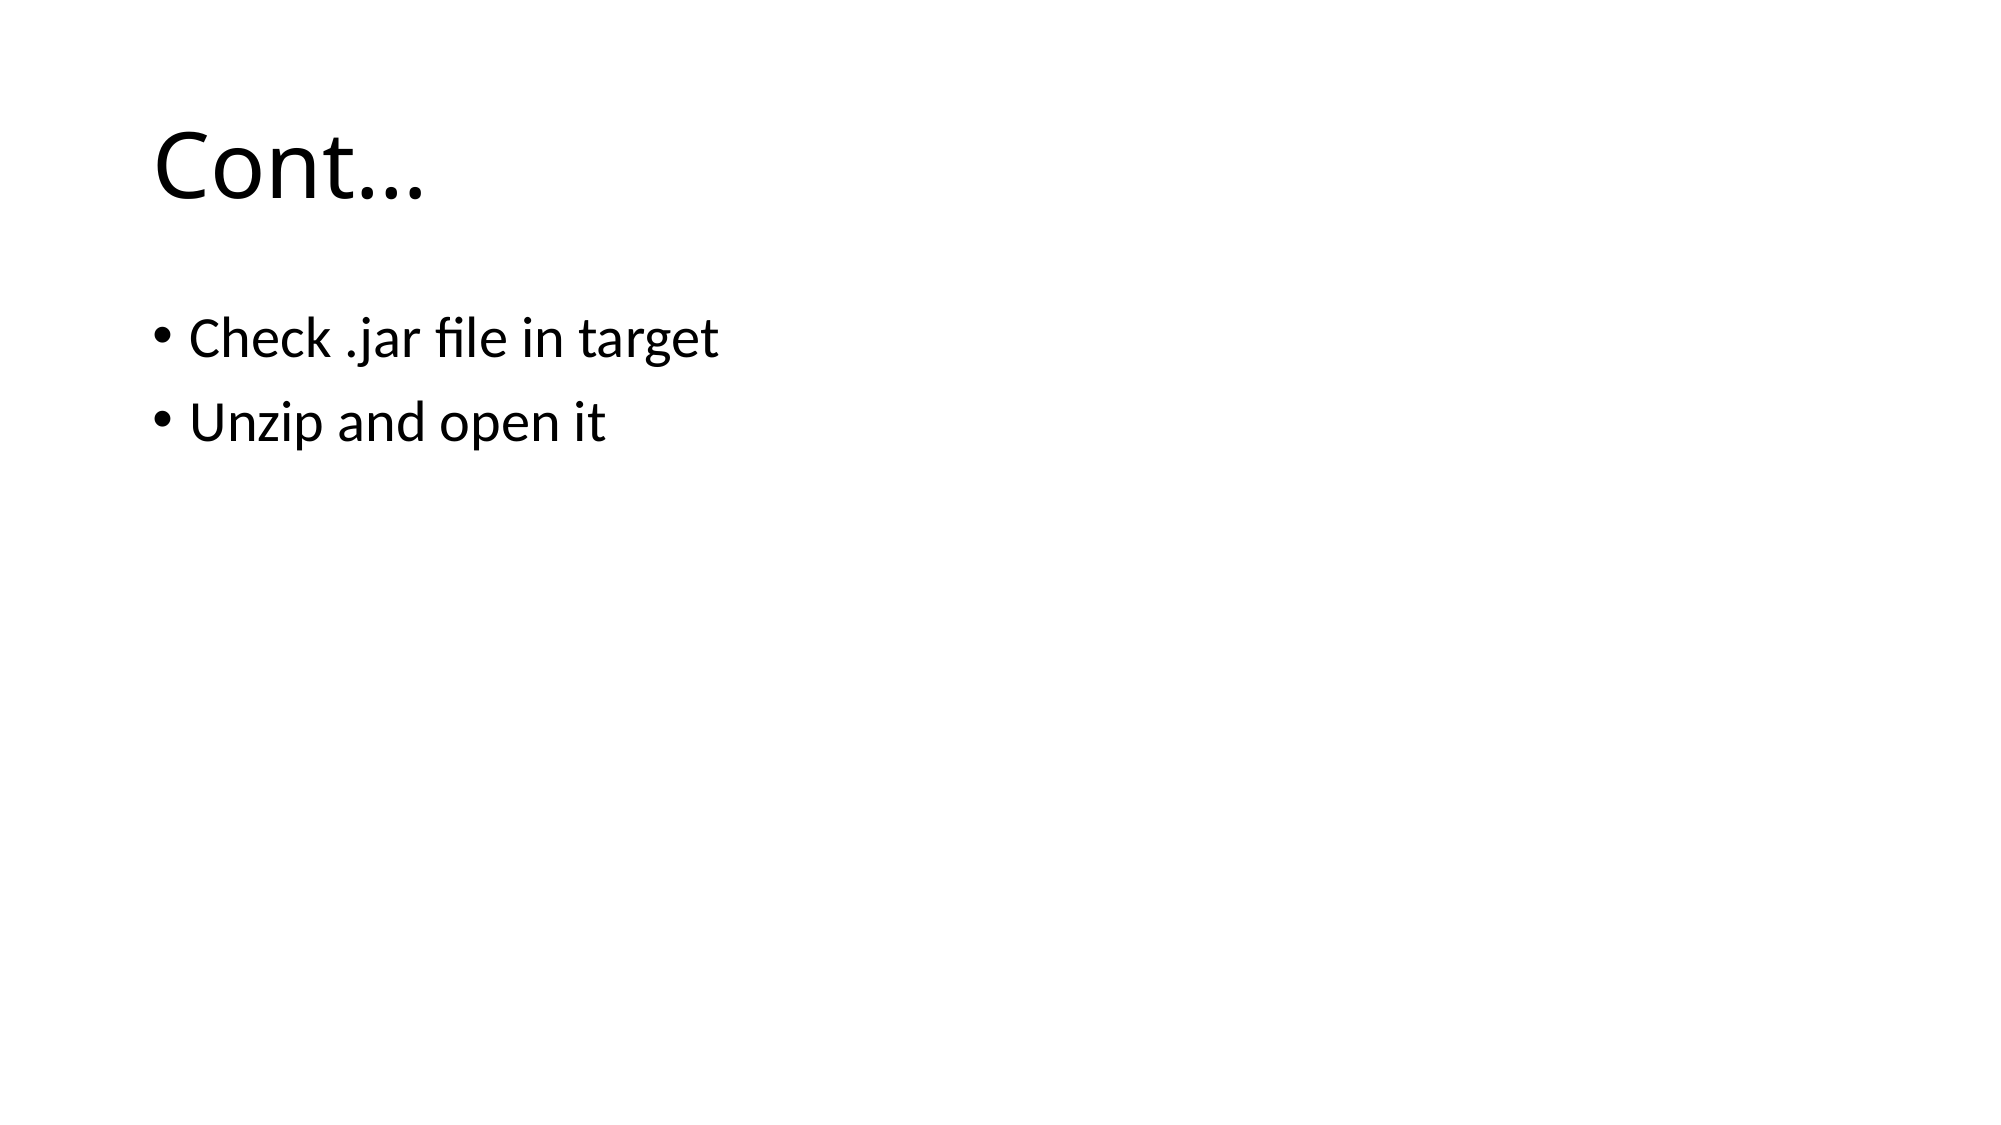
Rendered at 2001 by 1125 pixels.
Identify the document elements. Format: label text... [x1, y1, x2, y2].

title Cont… [137, 59, 1863, 278]
list Check .jar file in target Unzip and open it [137, 299, 1863, 1014]
